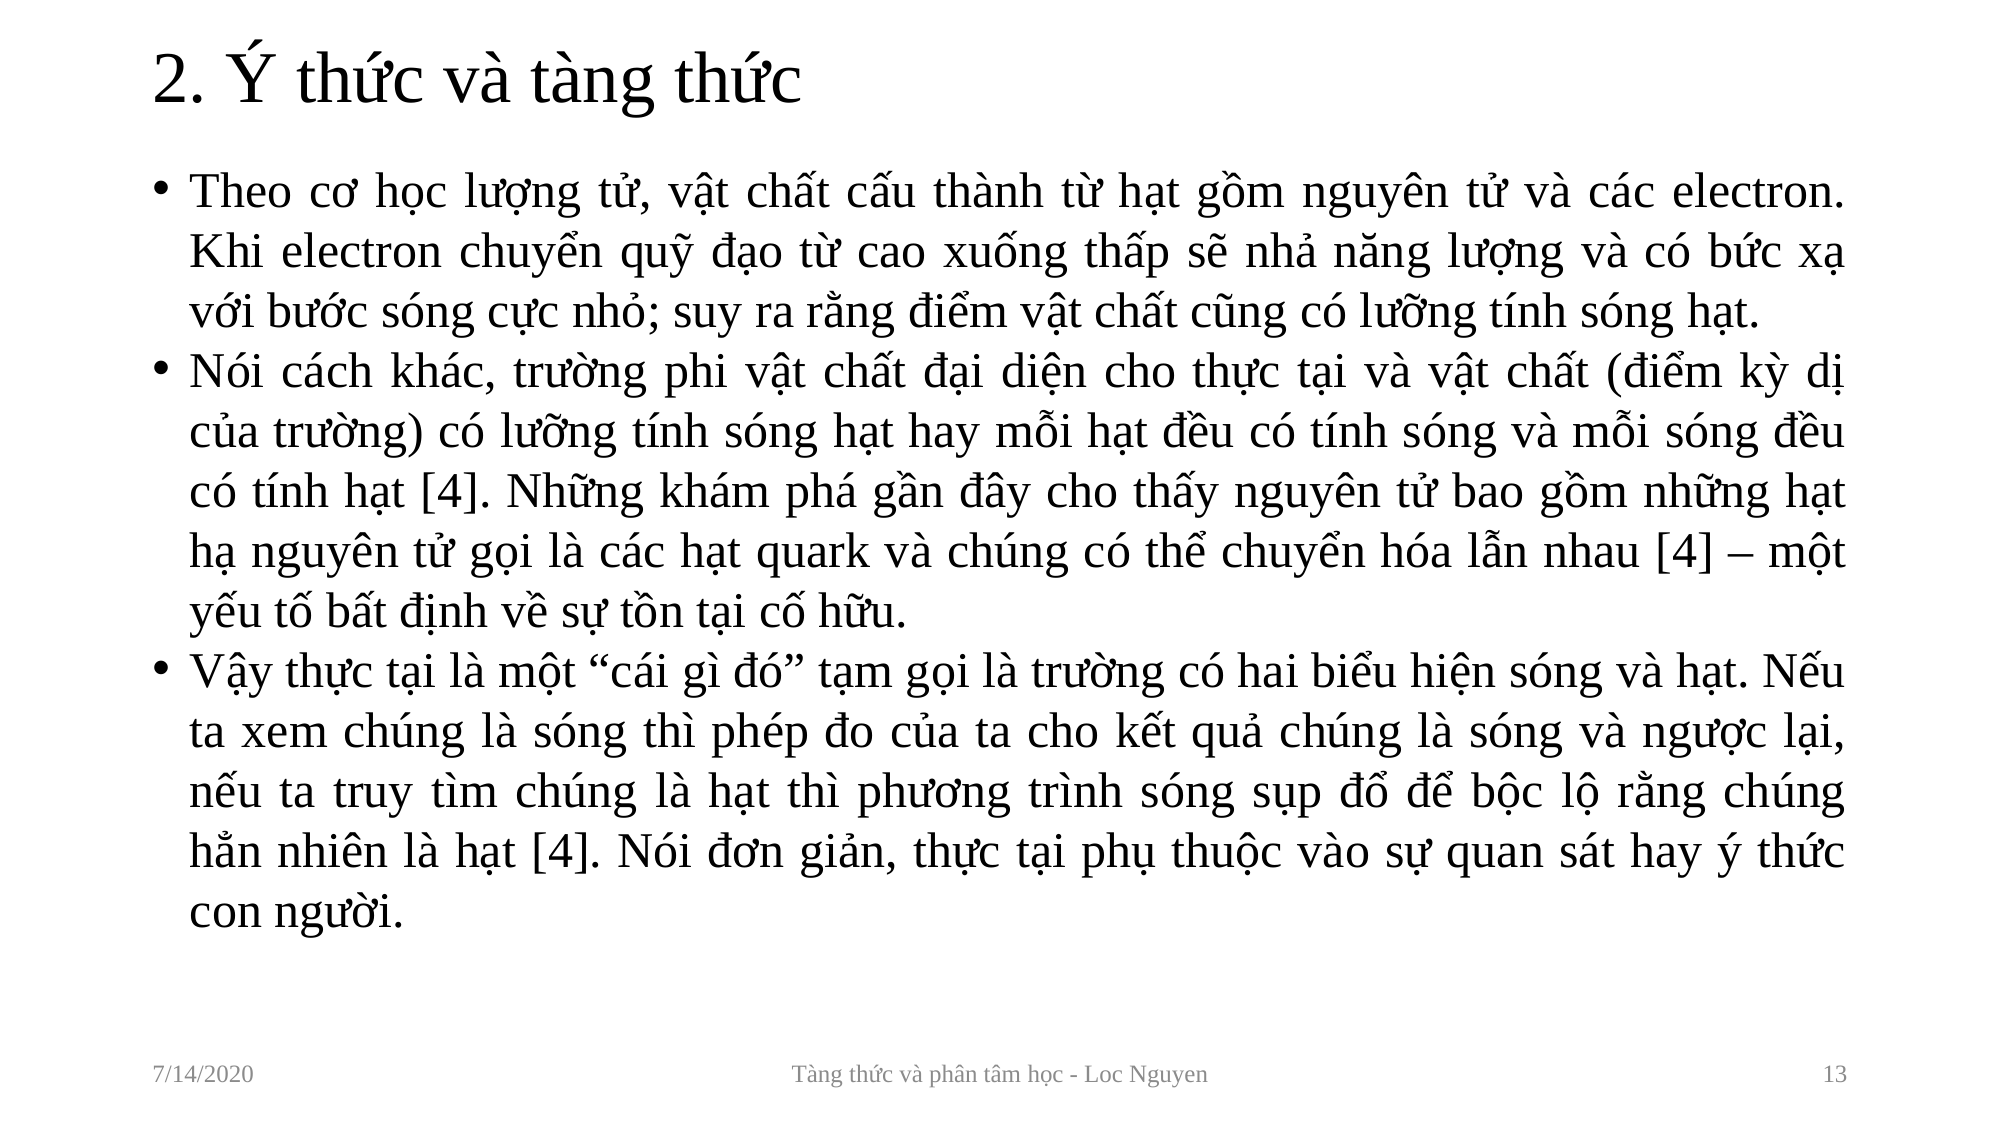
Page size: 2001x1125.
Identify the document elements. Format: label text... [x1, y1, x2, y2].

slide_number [137, 1042, 588, 1103]
list Theo cơ học lượng tử, vật chất cấu thành từ hạt gồm nguyên tử và các electron. Khi electron chuyển quỹ đạo từ cao xuống thấp sẽ nhả năng lượng và có bức xạ với bước sóng cực nhỏ; suy ra rằng điểm vật chất cũng có lưỡng tính sóng hạt. Nói cách khác, trường phi vật chất đại diện cho thực tại và vật chất (điểm kỳ dị của trường) có lưỡng tính sóng hạt hay mỗi hạt đều có tính sóng và mỗi sóng đều có tính hạt [4]. Những khám phá gần đây cho thấy nguyên tử bao gồm những hạt hạ nguyên tử gọi là các hạt quark và chúng có thể chuyển hóa lẫn nhau [4] – một yếu tố bất định về sự tồn tại cố hữu. Vậy thực tại là một “cái gì đó” tạm gọi là trường có hai biểu hiện sóng và hạt. Nếu ta xem chúng là sóng thì phép đo của ta cho kết quả chúng là sóng và ngược lại, nếu ta truy tìm chúng là hạt thì phương trình sóng sụp đổ để bộc lộ rằng chúng hẳn nhiên là hạt [4]. Nói đơn giản, thực tại phụ thuộc vào sự quan sát hay ý thức con người. [137, 149, 1863, 1000]
footer Tàng thức và phân tâm học - Loc Nguyen [662, 1042, 1338, 1103]
title 2. Ý thức và tàng thức [137, 19, 1863, 128]
slide_number 13 [1412, 1042, 1863, 1103]
